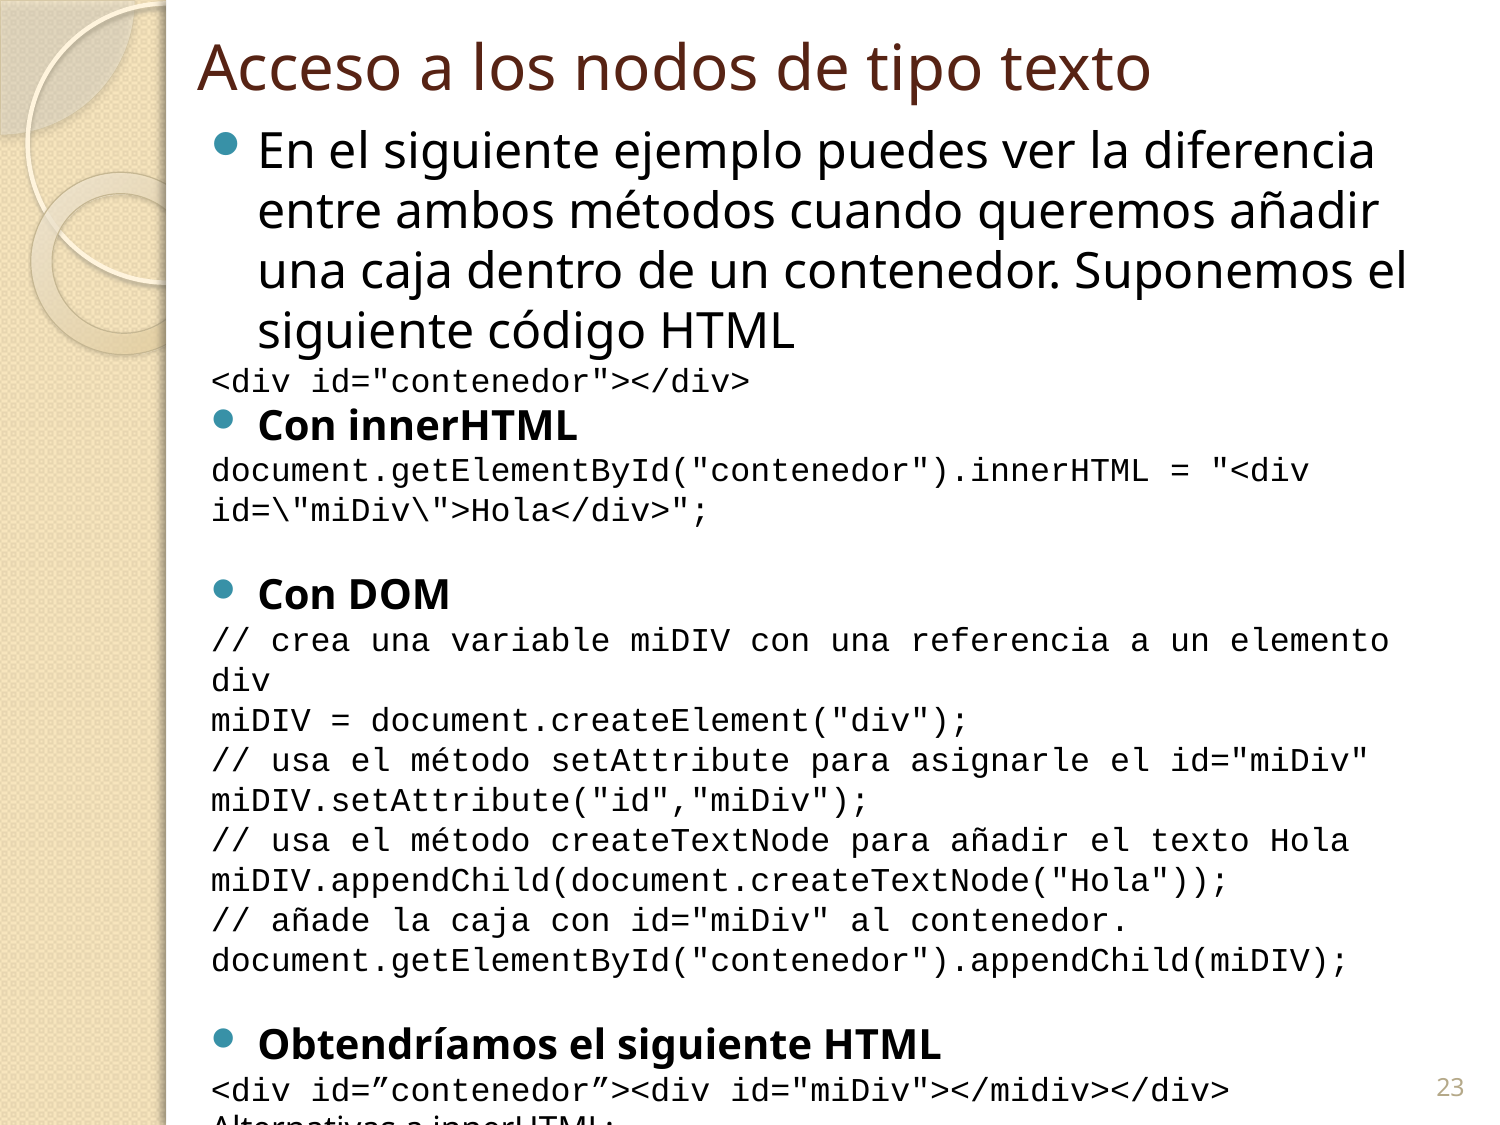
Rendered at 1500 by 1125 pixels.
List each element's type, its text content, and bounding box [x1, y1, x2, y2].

text_box Acceso a los nodos de tipo texto [182, 19, 1465, 112]
list En el siguiente ejemplo puedes ver la diferencia entre ambos métodos cuando queremos añadir una caja dentro de un contenedor. Suponemos el siguiente código HTML <div id="contenedor"></div> Con innerHTML document.getElementById("contenedor").innerHTML = "<div id=\"miDiv\">Hola</div>"; Con DOM // crea una variable miDIV con una referencia a un elemento div miDIV = document.createElement("div"); // usa el método setAttribute para asignarle el id="miDiv" miDIV.setAttribute("id","miDiv"); // usa el método createTextNode para añadir el texto Hola miDIV.appendChild(document.createTextNode("Hola")); // añade la caja con id="miDiv" al contenedor. document.getElementById("contenedor").appendChild(miDIV); Obtendríamos el siguiente HTML <div id=”contenedor”><div id="miDiv"></midiv></div> Alternativas a innerHTML: http://slayeroffice.com/articles/innerHTML_alternatives/ [182, 111, 1466, 1106]
slide_number 23 [1413, 1034, 1488, 1113]
